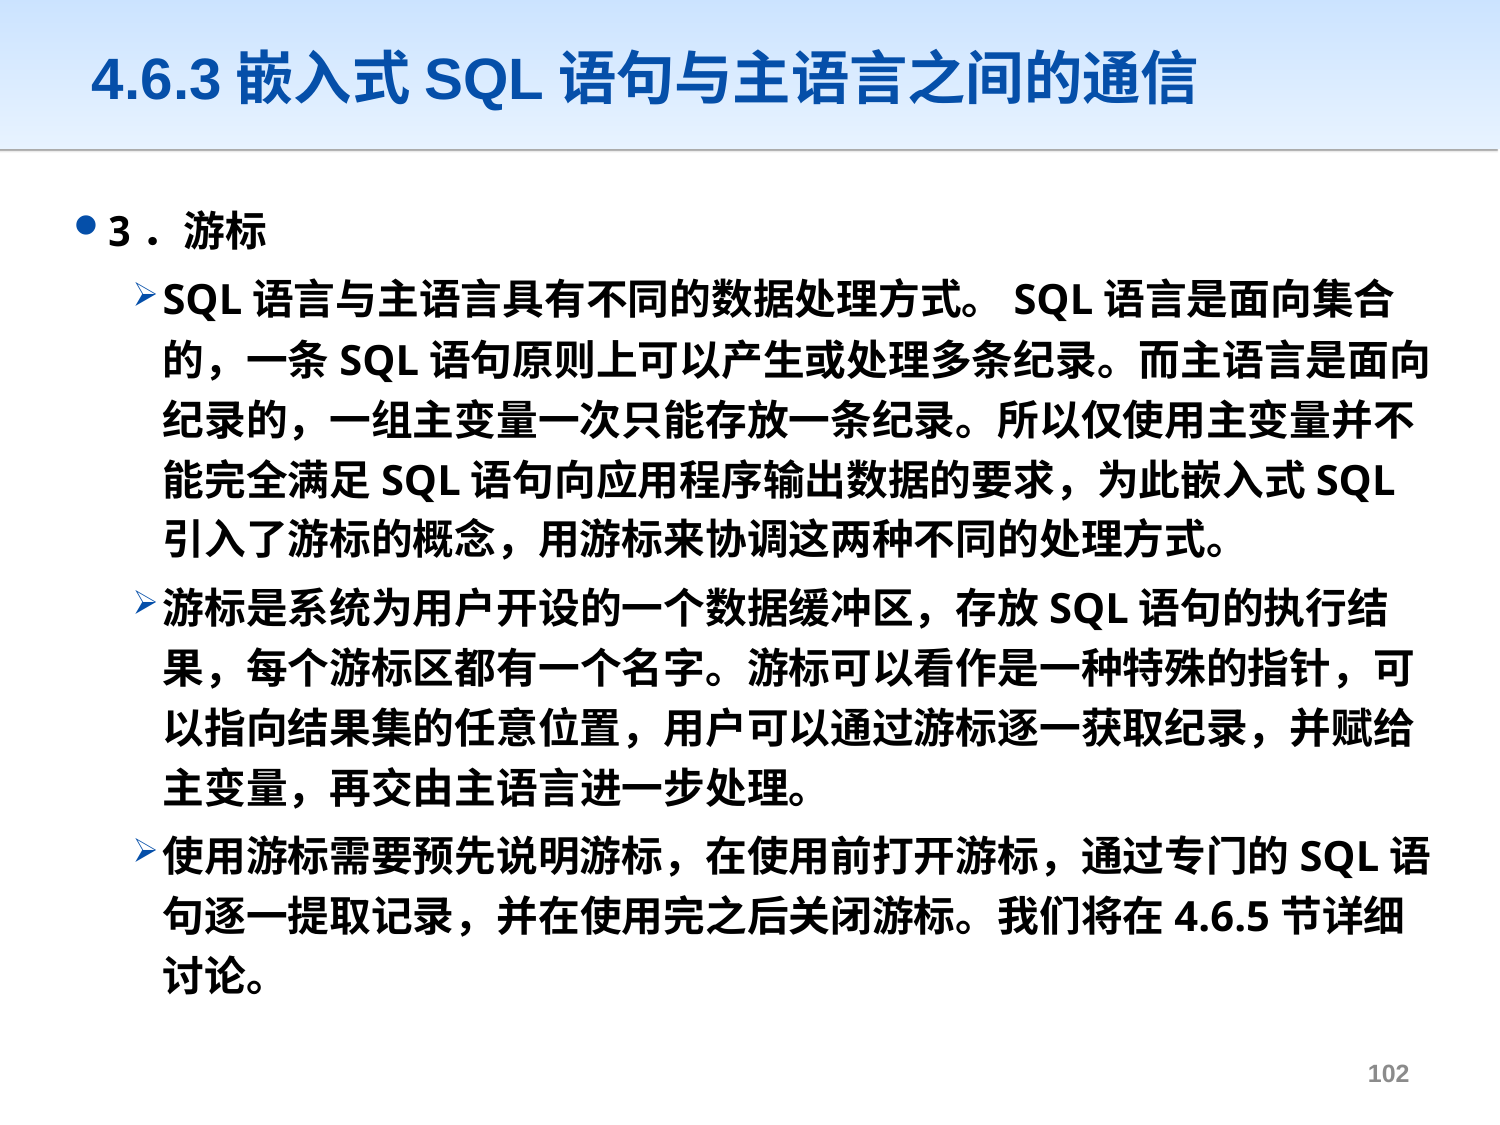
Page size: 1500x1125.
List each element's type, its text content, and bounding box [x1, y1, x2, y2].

list 3．游标 SQL语言与主语言具有不同的数据处理方式。SQL语言是面向集合的，一条SQL语句原则上可以产生或处理多条纪录。而主语言是面向纪录的，一组主变量一次只能存放一条纪录。所以仅使用主变量并不能完全满足SQL语句向应用程序输出数据的要求，为此嵌入式SQL引入了游标的概念，用游标来协调这两种不同的处理方式。 游标是系统为用户开设的一个数据缓冲区，存放SQL语句的执行结果，每个游标区都有一个名字。游标可以看作是一种特殊的指针，可以指向结果集的任意位置，用户可以通过游标逐一获取纪录，并赋给主变量，再交由主语言进一步处理。 使用游标需要预先说明游标，在使用前打开游标，通过专门的SQL语句逐一提取记录，并在使用完之后关闭游标。我们将在4.6.5节详细讨论。 [58, 187, 1454, 1044]
title 4.6.3嵌入式SQL语句与主语言之间的通信 [76, 23, 1424, 131]
slide_number 101 [1074, 1042, 1425, 1103]
